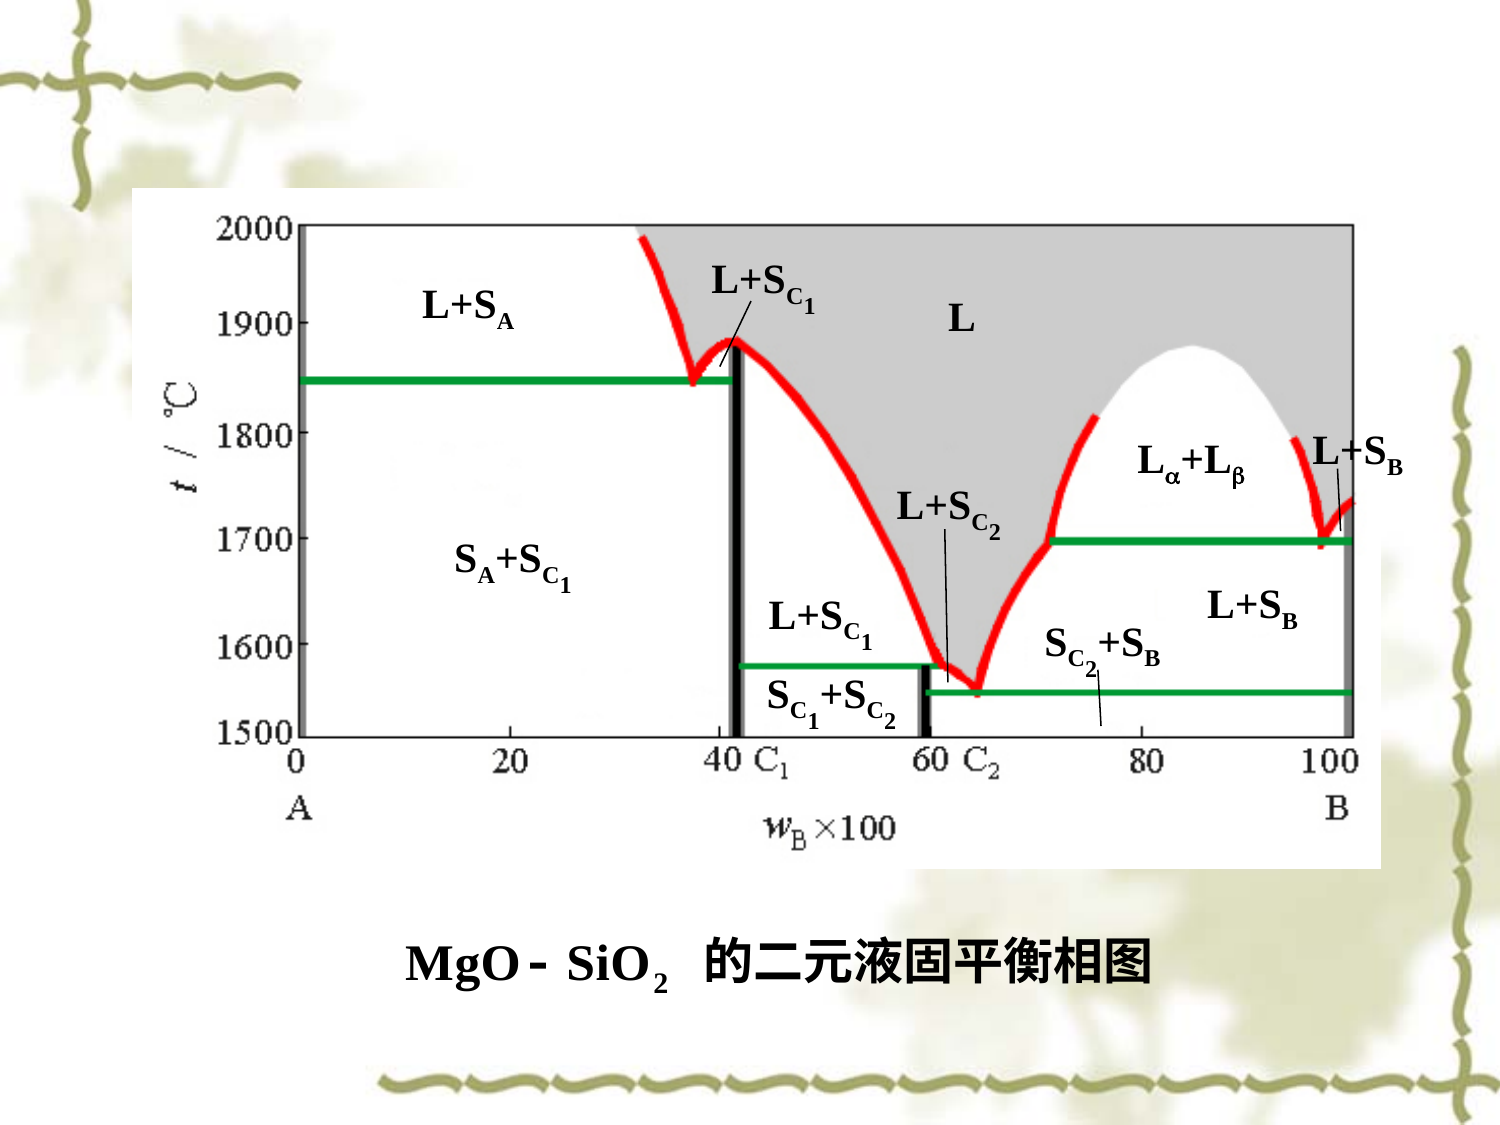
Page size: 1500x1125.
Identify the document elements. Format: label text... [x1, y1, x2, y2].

picture [0, 0, 1500, 1125]
text_box L+SB [1387, 415, 1425, 488]
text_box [397, 921, 1170, 1002]
